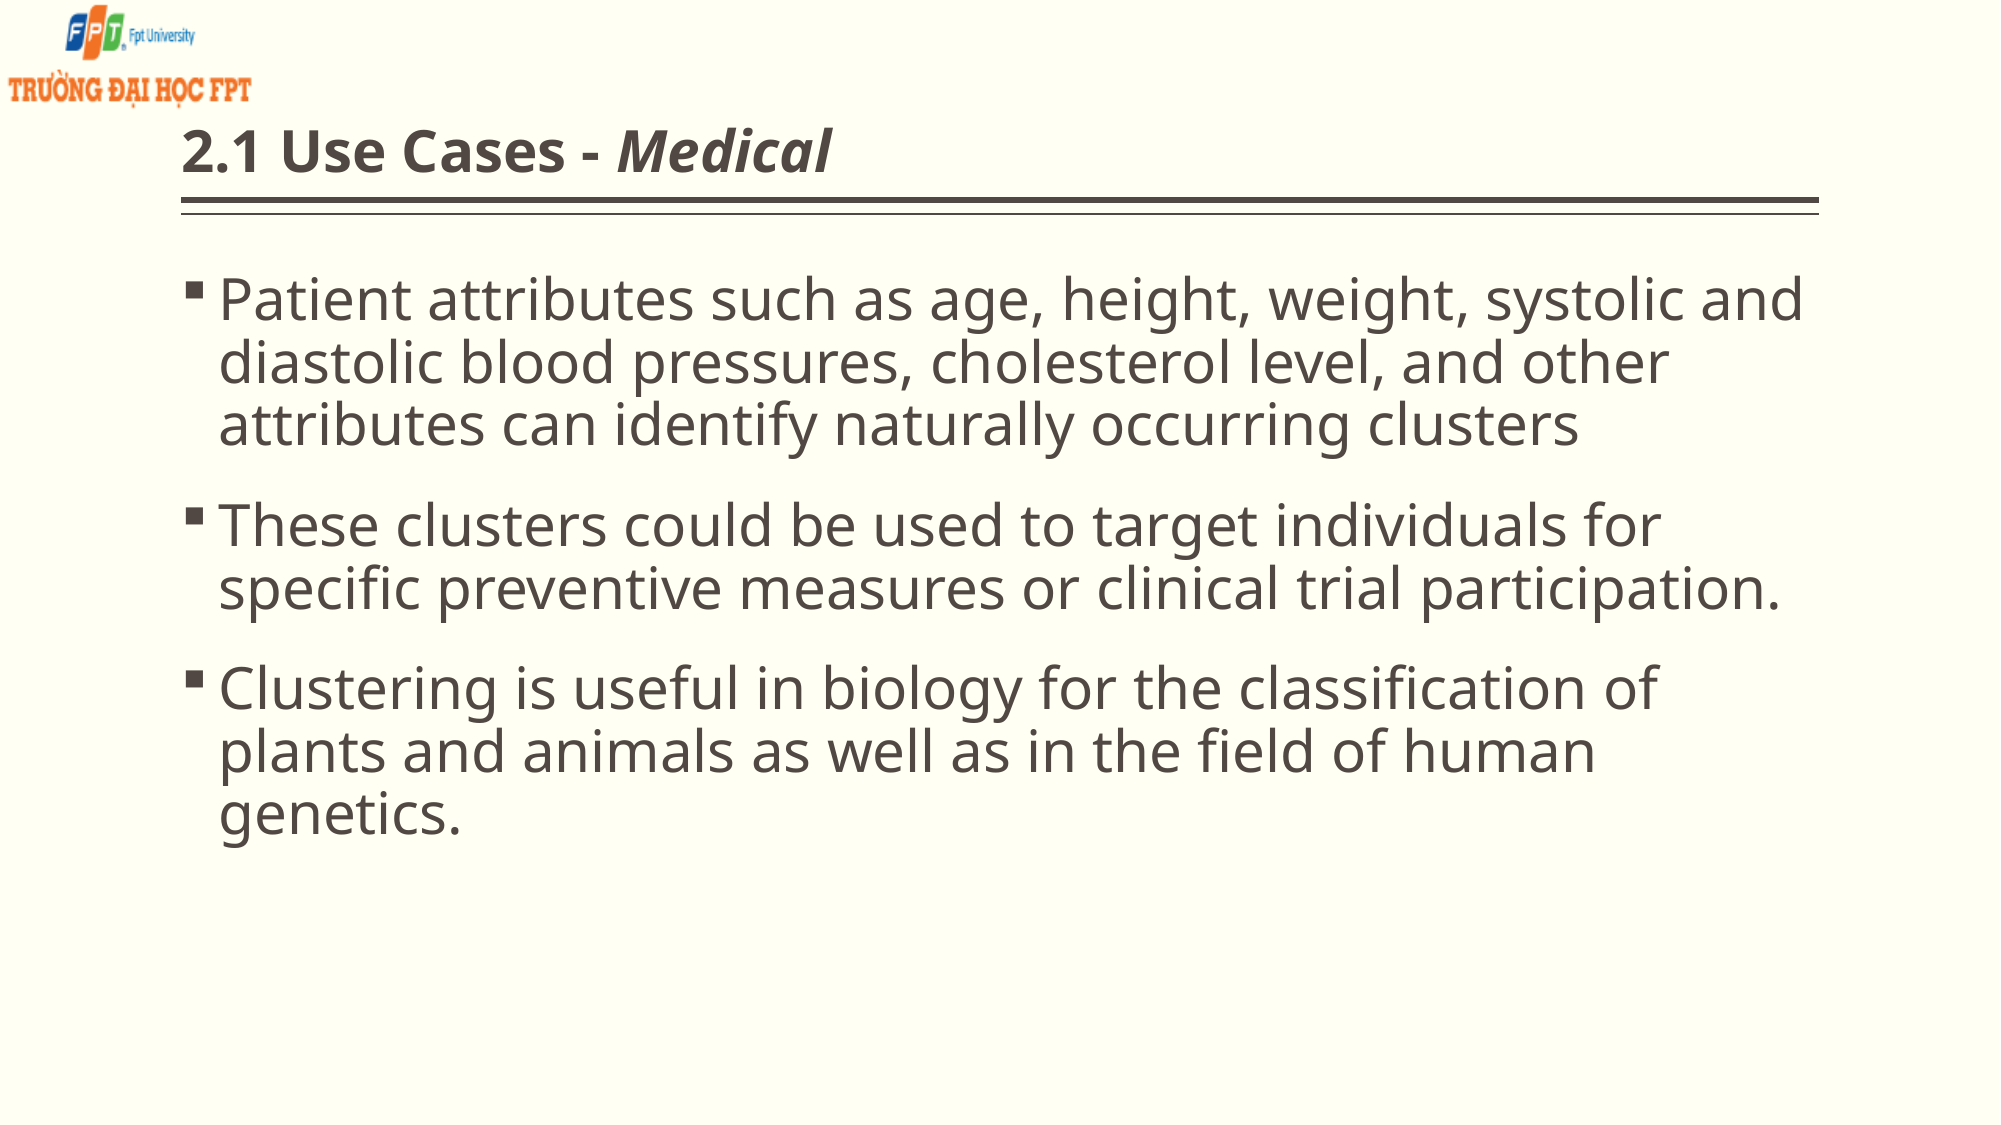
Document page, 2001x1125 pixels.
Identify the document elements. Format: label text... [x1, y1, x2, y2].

picture [0, 0, 272, 122]
list Patient attributes such as age, height, weight, systolic and diastolic blood pressures, cholesterol level, and other attributes can identify naturally occurring clusters These clusters could be used to target individuals for specific preventive measures or clinical trial participation. Clustering is useful in biology for the classification of plants and animals as well as in the field of human genetics. [181, 262, 1819, 1013]
title 2.1 Use Cases - Medical [181, 12, 1819, 193]
